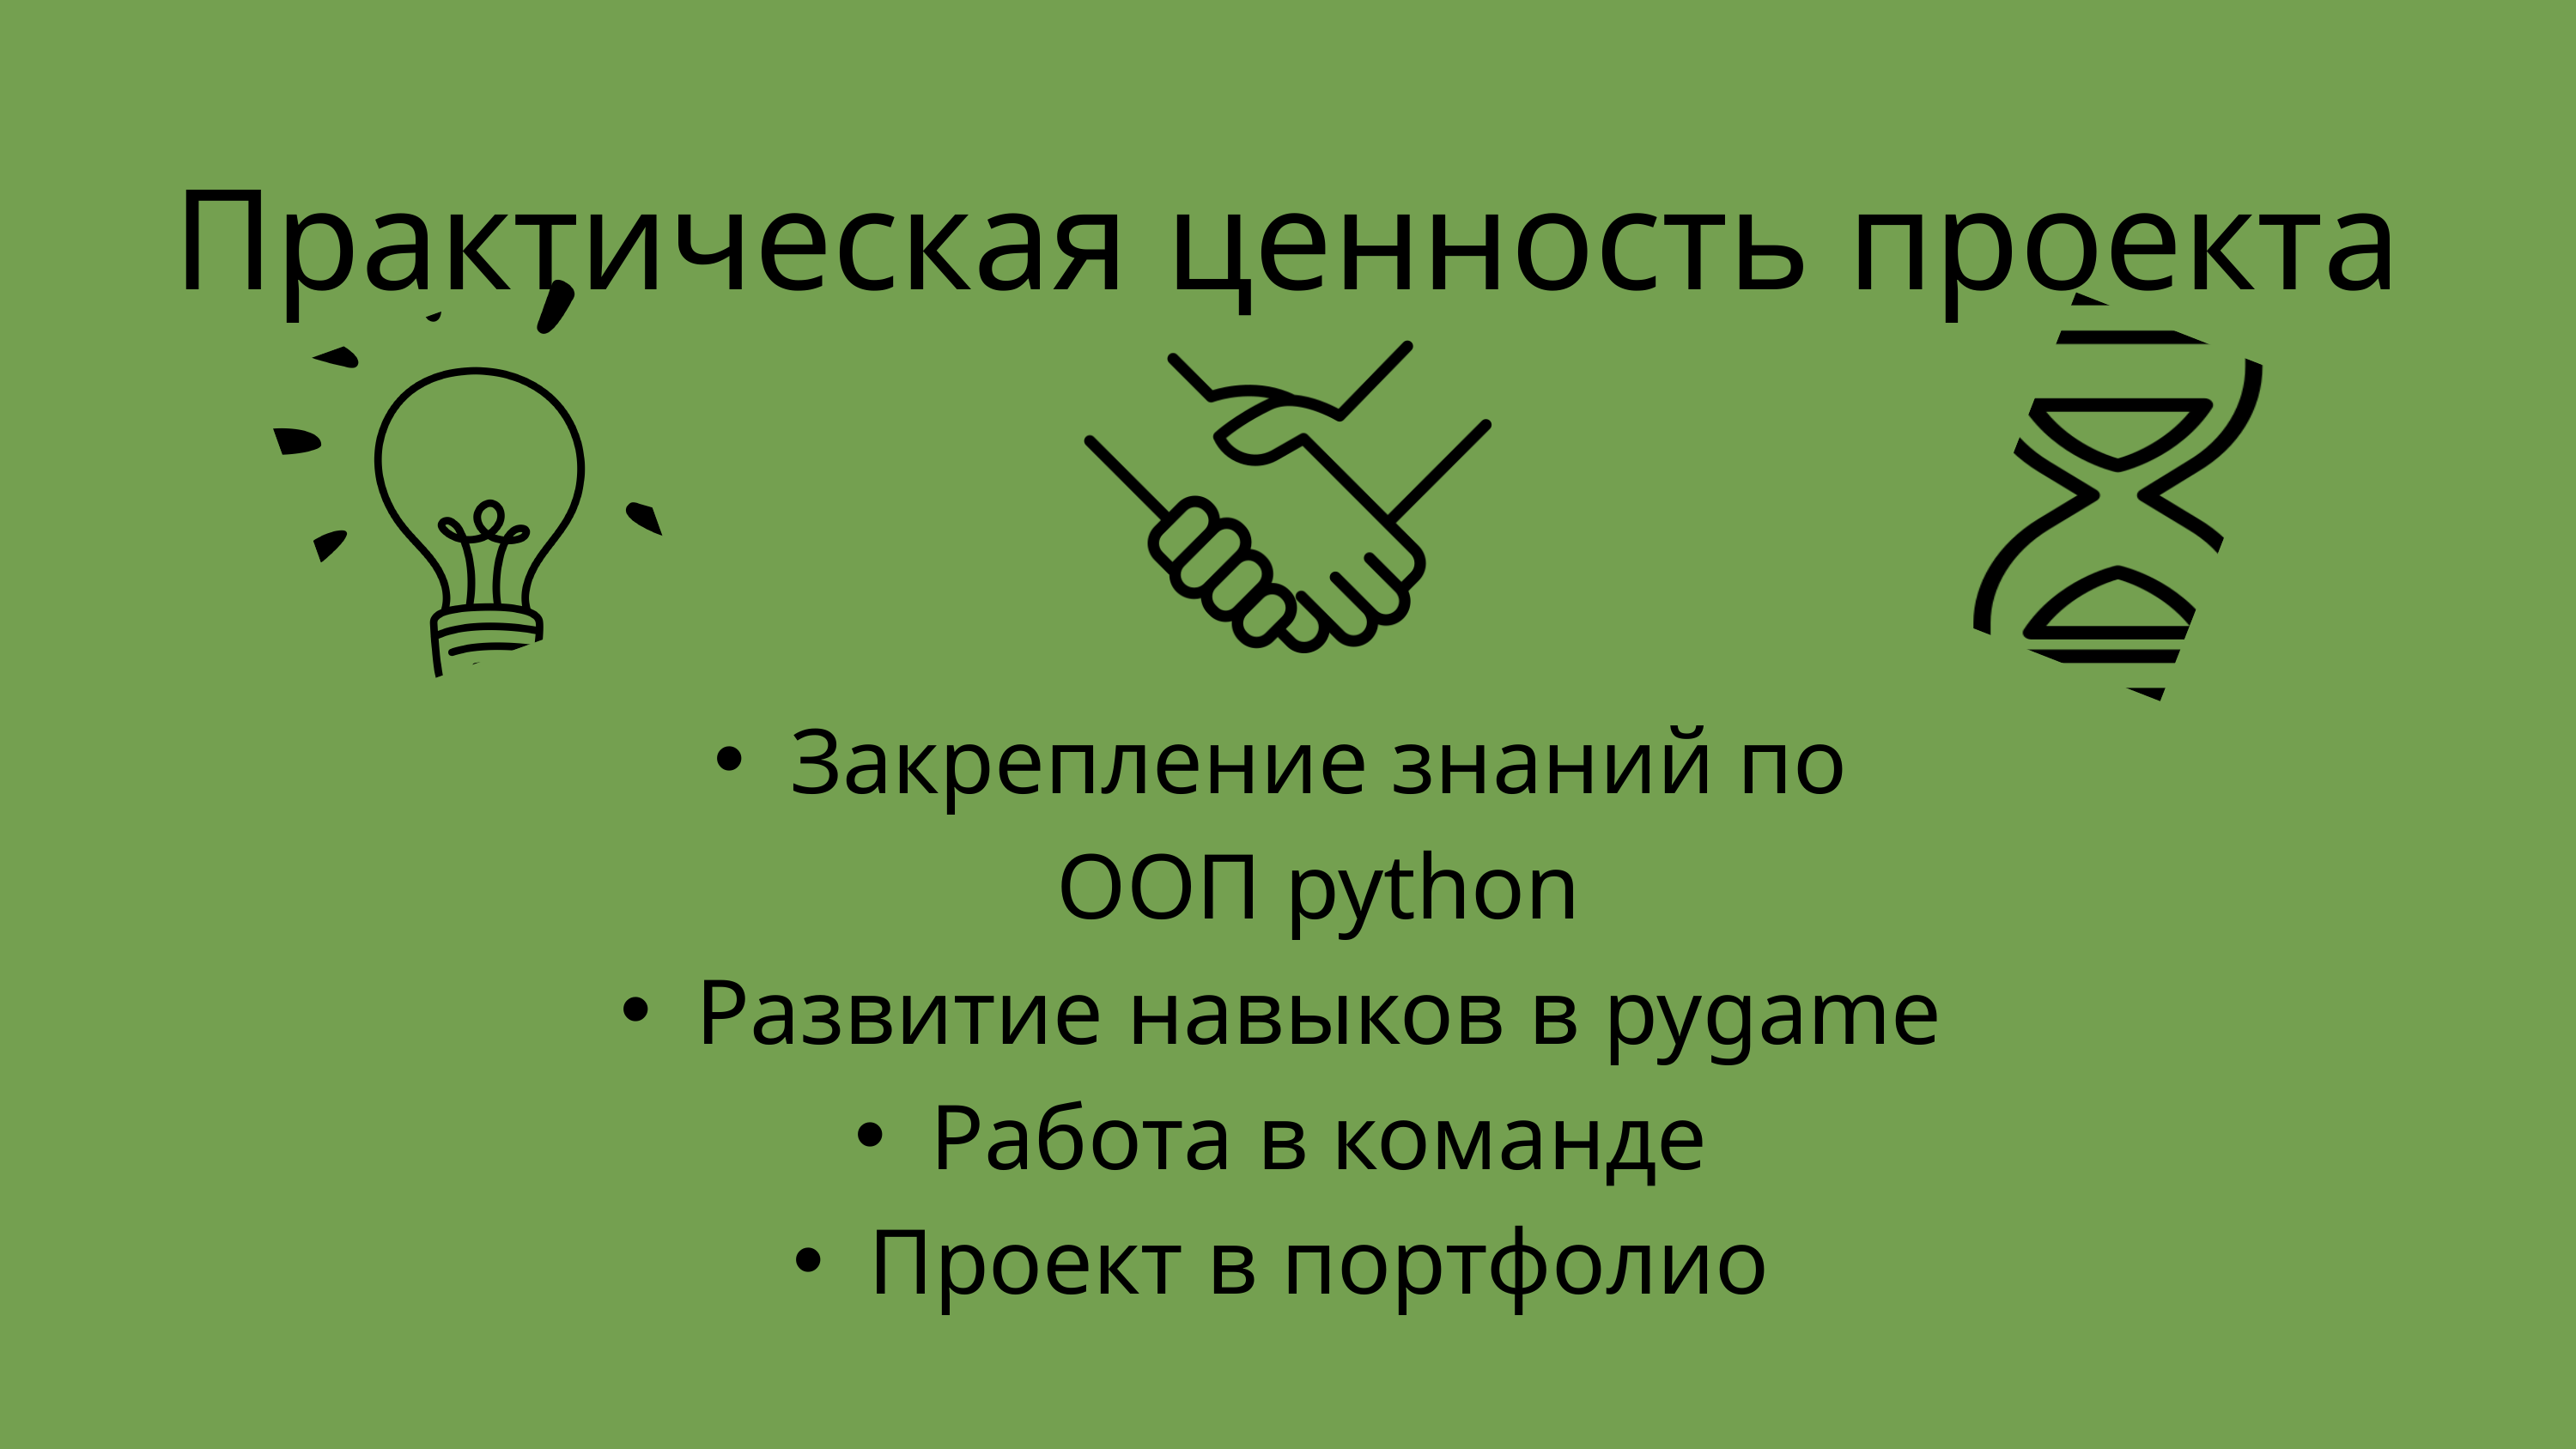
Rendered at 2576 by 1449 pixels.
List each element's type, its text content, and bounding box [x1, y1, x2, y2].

text_box Закрепление знаний по ООП python Развитие навыков в pygame Работа в команде Проект в портфолио [538, 686, 1949, 1313]
text_box Практическая ценность проекта [40, 122, 2536, 318]
text_box [255, 318, 682, 701]
text_box [1084, 340, 1492, 653]
text_box [1948, 318, 2288, 701]
